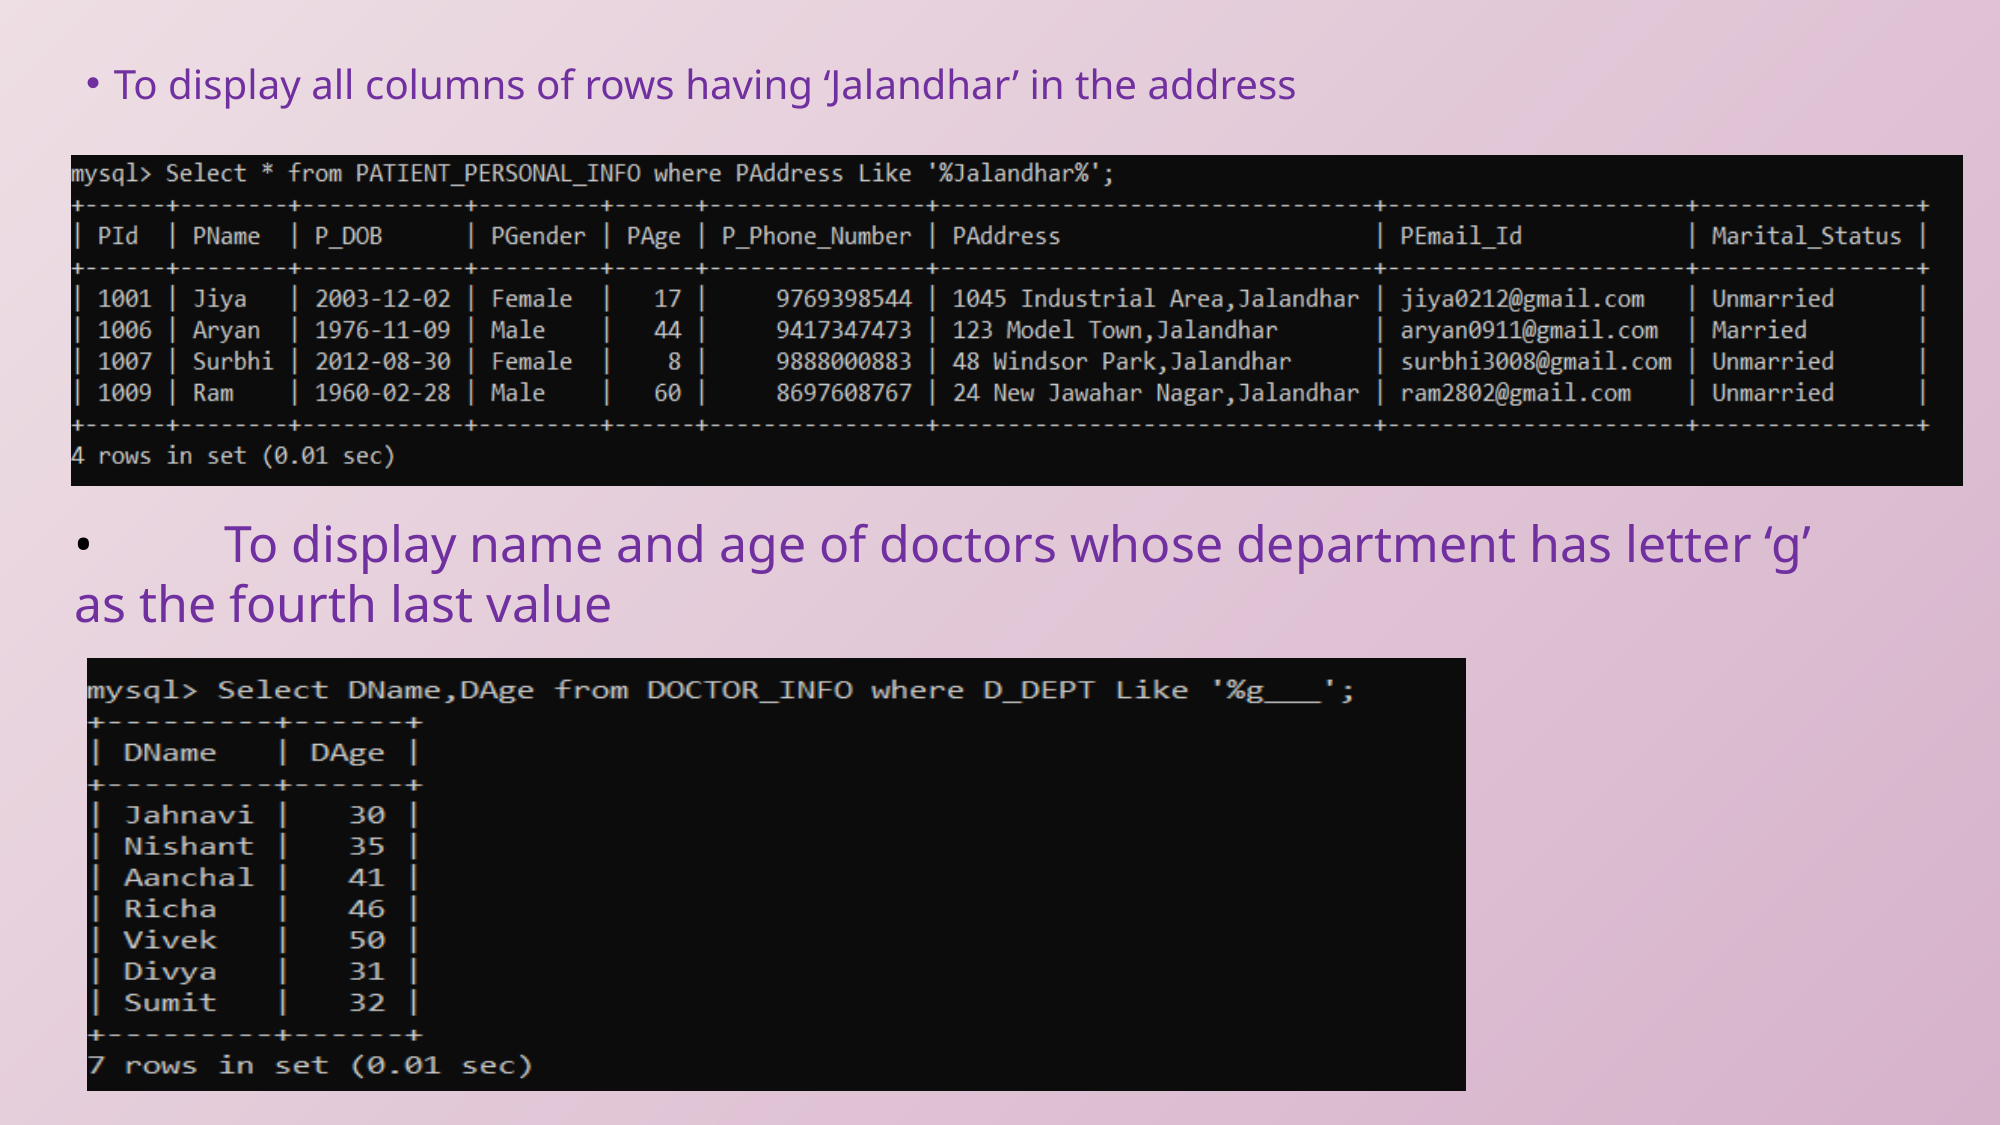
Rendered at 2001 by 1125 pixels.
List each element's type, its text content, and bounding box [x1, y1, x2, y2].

picture [87, 658, 1466, 1092]
list To display all columns of rows having ‘Jalandhar’ in the address [71, 53, 1821, 119]
text_box • To display name and age of doctors whose department has letter ‘g’ as the fourth last value [59, 505, 1865, 641]
picture [70, 155, 1963, 486]
